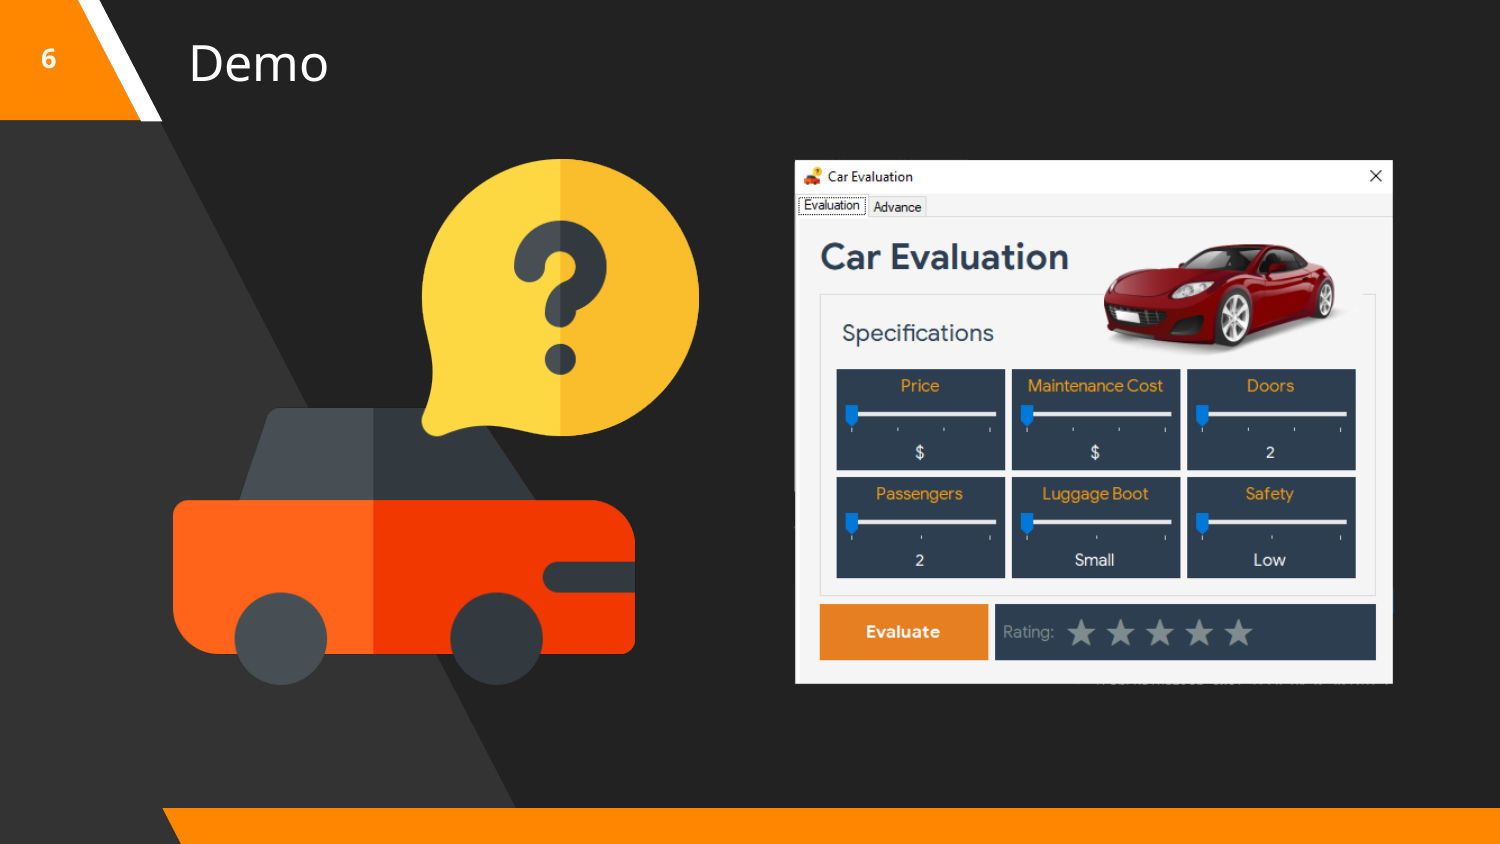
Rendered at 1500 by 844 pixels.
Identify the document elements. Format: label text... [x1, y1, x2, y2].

text_box Demo [173, 0, 1416, 123]
slide_number 6 [0, 0, 98, 121]
picture [173, 159, 699, 685]
picture [794, 159, 1394, 685]
